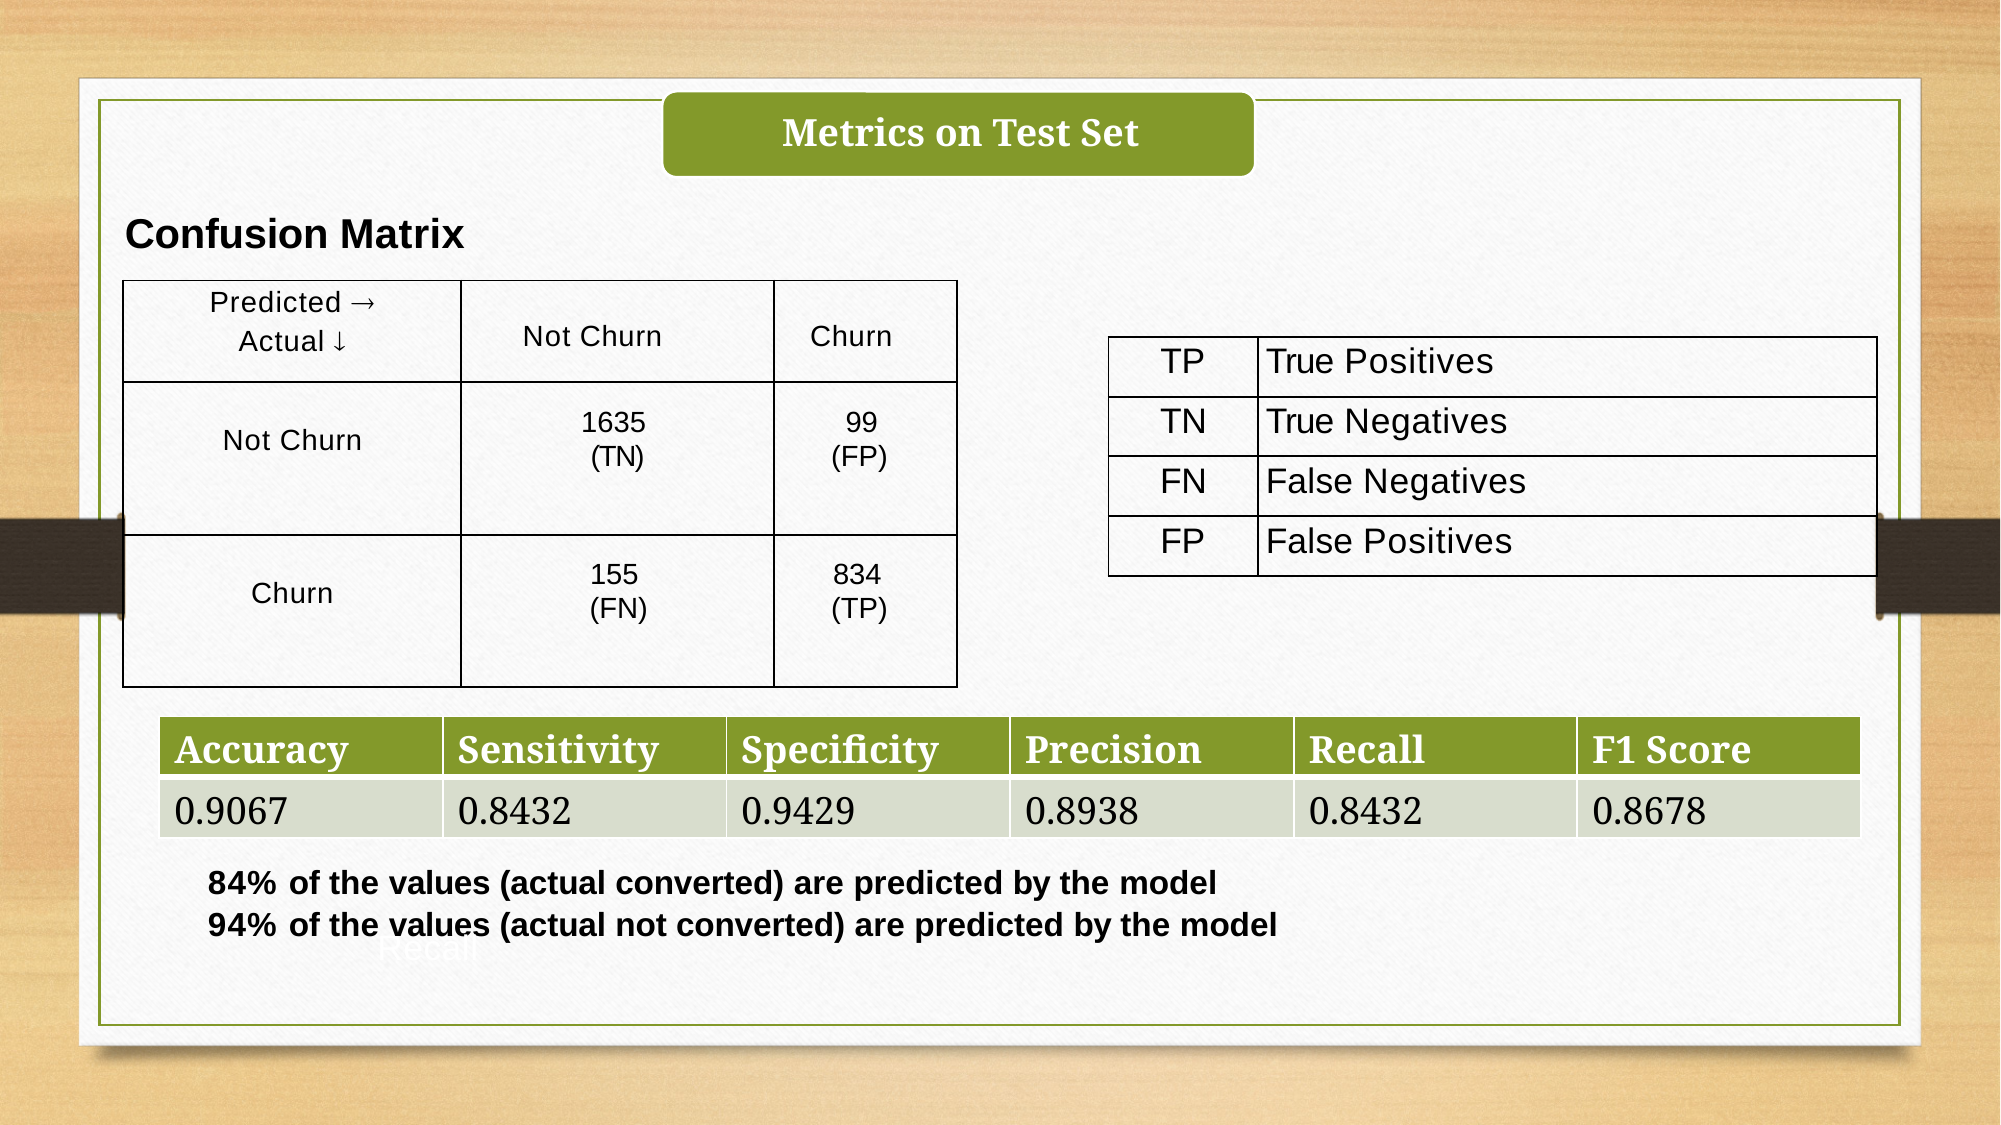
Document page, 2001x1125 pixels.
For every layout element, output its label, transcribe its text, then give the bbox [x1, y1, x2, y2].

table_header Not Churn [462, 281, 773, 381]
text_box 84% of the values (actual converted) are predicted by the model 94% of the values (actual not converted) are predicted by the model [56, 777, 1319, 1082]
table_cell 0.9067 [160, 780, 442, 837]
table_cell 0.8938 [1011, 780, 1293, 837]
table_header Specificity [727, 717, 1009, 774]
table_cell True Negatives [1259, 398, 1876, 455]
table_cell False Negatives [1259, 457, 1876, 515]
table_cell 155 (FN) [462, 536, 773, 686]
table_cell 0.8432 [1295, 780, 1576, 837]
table_header Predicted  Actual  [124, 281, 460, 381]
table_cell 0.8678 [1578, 780, 1860, 837]
picture [0, 0, 2001, 1125]
table_cell 99 (FP) [775, 383, 956, 534]
table_cell FN [1109, 457, 1257, 515]
table_header TP [1109, 338, 1257, 396]
table_header Sensitivity [444, 717, 726, 774]
table_cell Churn [124, 536, 460, 686]
table_cell False Positives [1259, 517, 1876, 575]
table_header F1 Score [1578, 717, 1860, 774]
table_header Recall [1295, 717, 1576, 774]
table_cell 834 (TP) [775, 536, 956, 686]
table_cell FP [1109, 517, 1257, 575]
table_header Precision [1011, 717, 1293, 774]
table_cell 0.9429 [727, 780, 1009, 837]
table_header Accuracy [160, 717, 442, 774]
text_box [661, 90, 1256, 178]
table_cell TN [1109, 398, 1257, 455]
table_cell 1635 (TN) [462, 383, 773, 534]
table_cell 0.8432 [444, 780, 726, 837]
text_box Recall [377, 923, 547, 968]
text_box Confusion Matrix [123, 204, 468, 257]
table_header Churn [775, 281, 956, 381]
table_header True Positives [1259, 338, 1876, 396]
table_cell Not Churn [124, 383, 460, 534]
